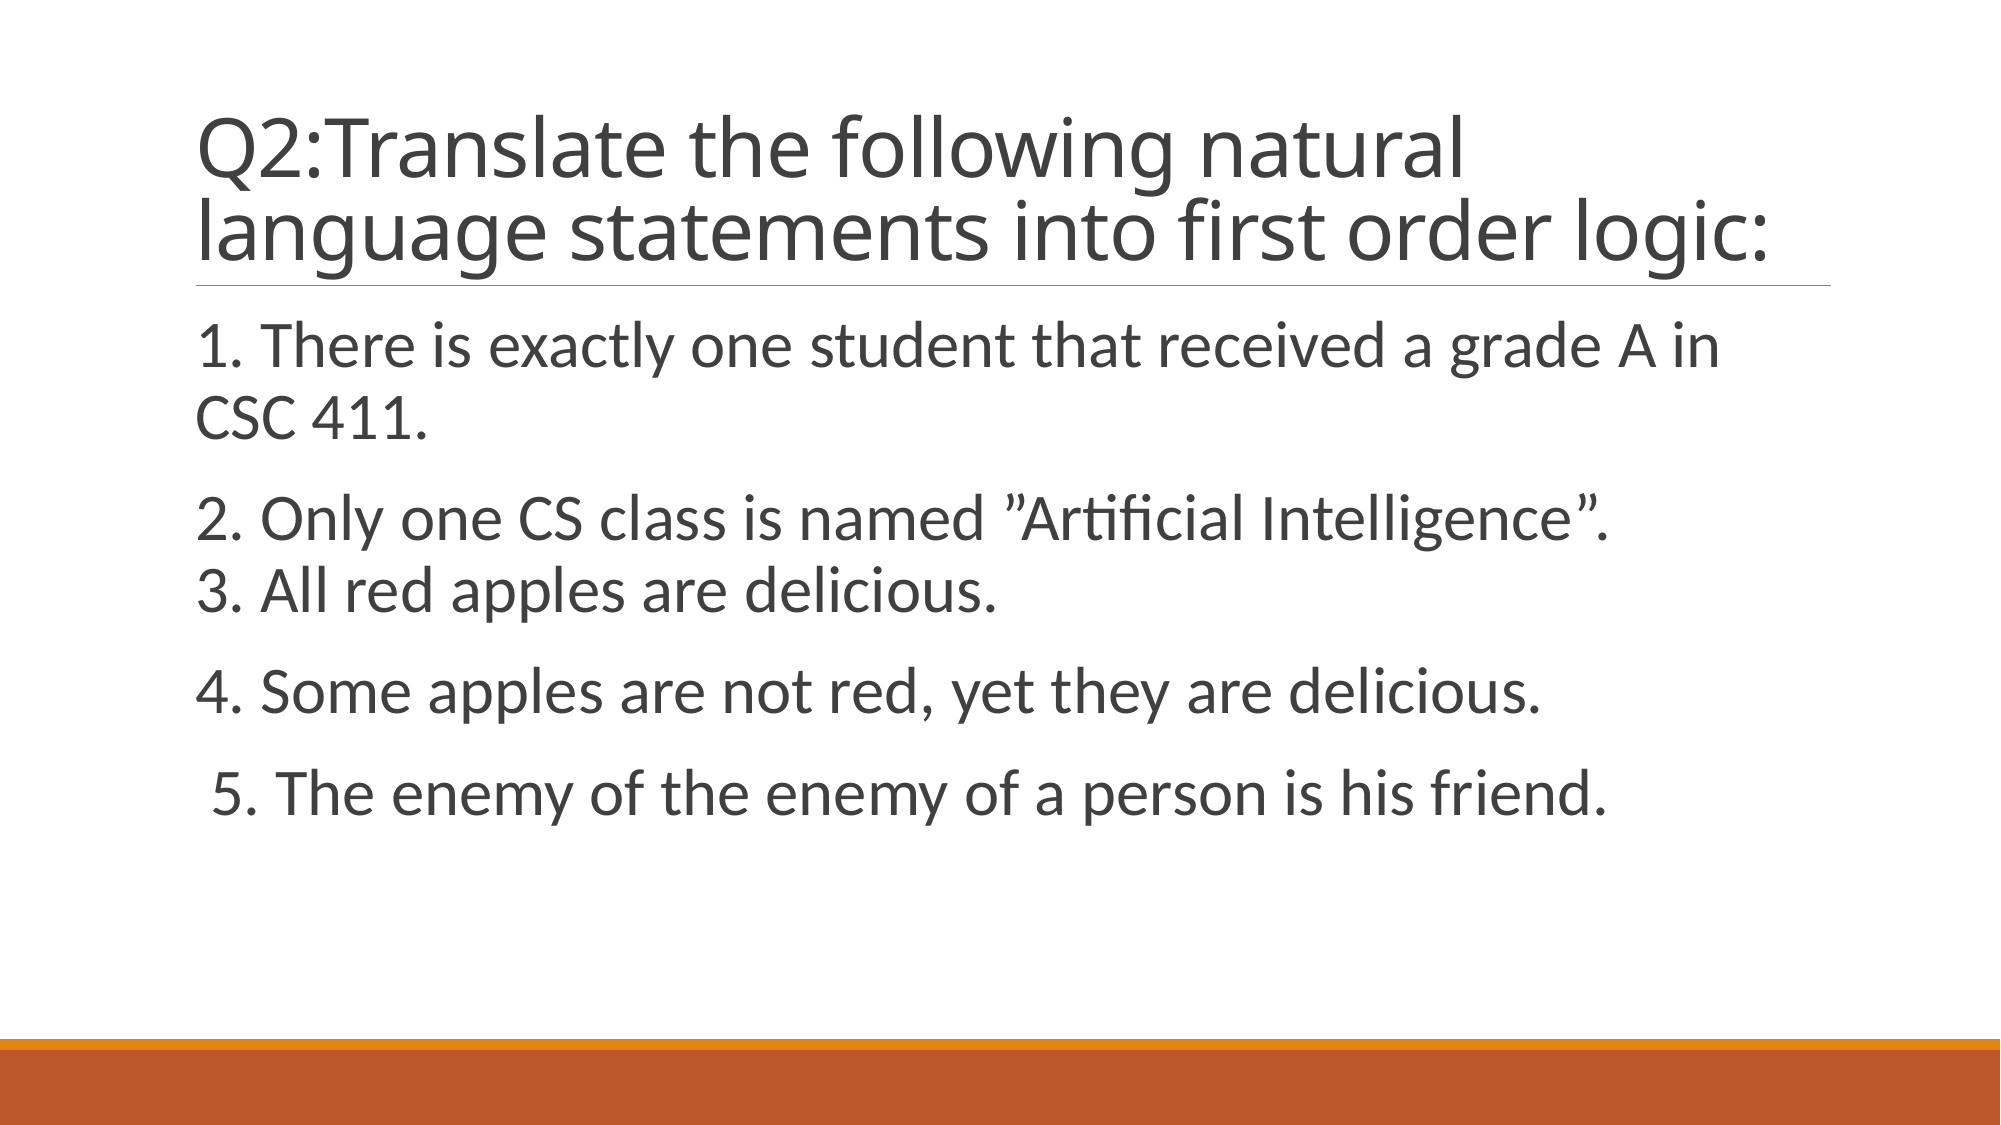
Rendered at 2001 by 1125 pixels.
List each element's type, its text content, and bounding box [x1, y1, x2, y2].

title Q2:Translate the following natural language statements into first order logic: [180, 47, 1830, 285]
list 1. There is exactly one student that received a grade A in CSC 411. 2. Only one CS class is named ”Artificial Intelligence”. 3. All red apples are delicious. 4. Some apples are not red, yet they are delicious. 5. The enemy of the enemy of a person is his friend. [180, 302, 1830, 963]
